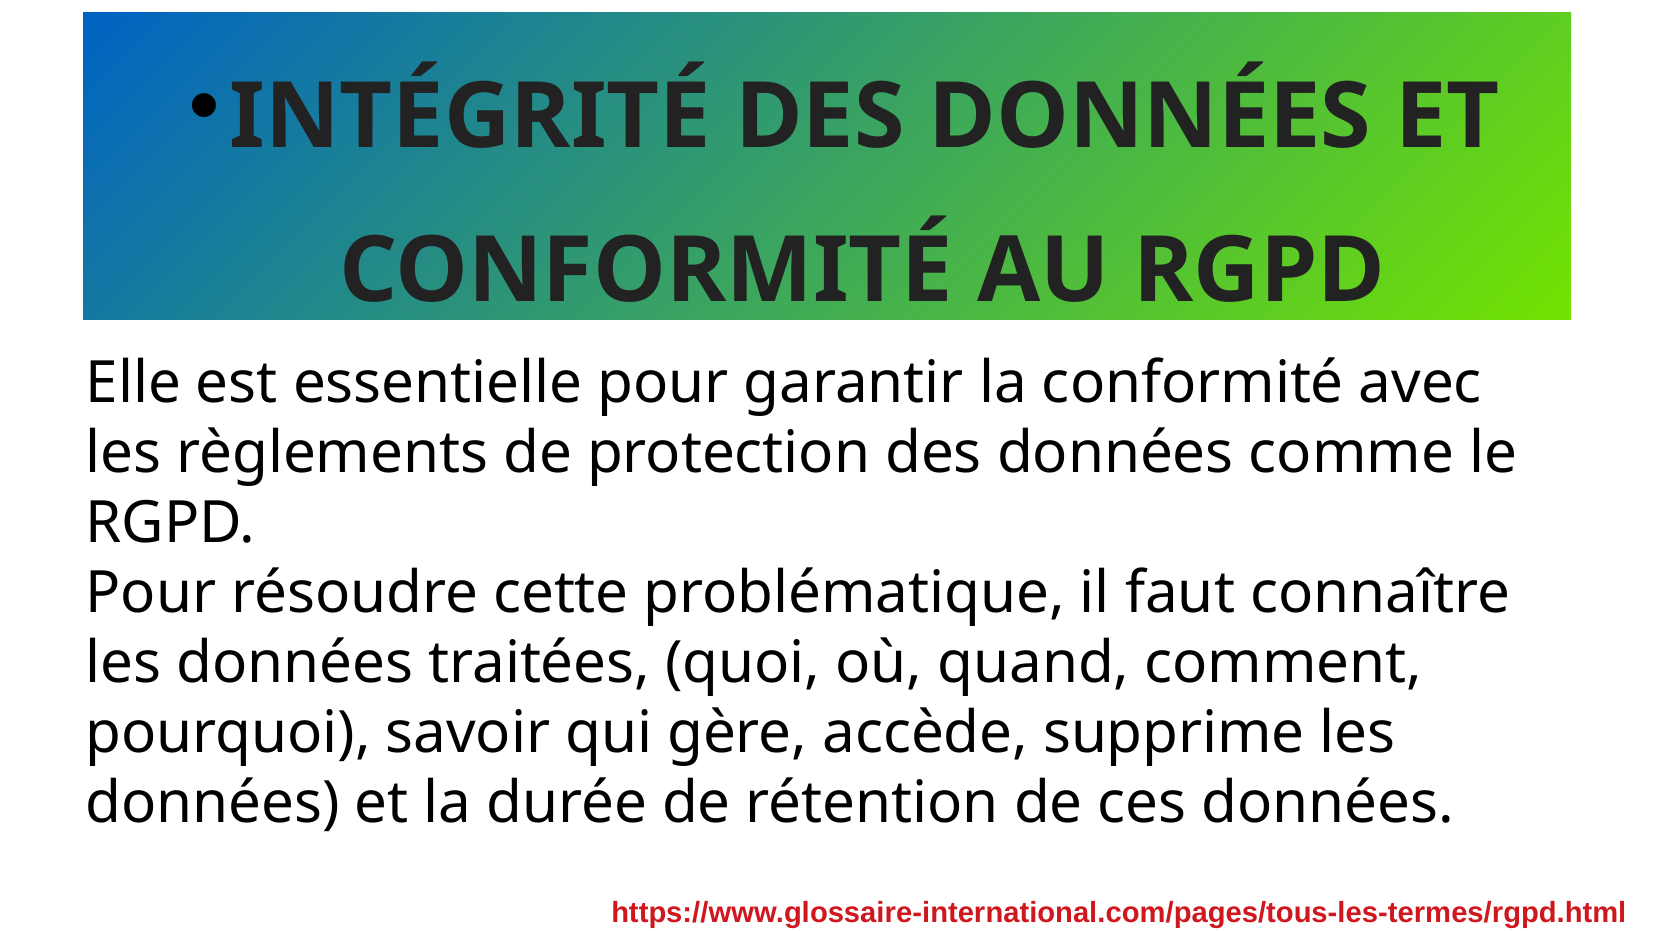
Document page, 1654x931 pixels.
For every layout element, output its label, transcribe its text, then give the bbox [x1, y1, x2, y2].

text_box Elle est essentielle pour garantir la conformité avec les règlements de protection des données comme le RGPD. Pour résoudre cette problématique, il faut connaître les données traitées, (quoi, où, quand, comment, pourquoi), savoir qui gère, accède, supprime les données) et la durée de rétention de ces données. [70, 336, 1583, 931]
text_box https://www.glossaire-international.com/pages/tous-les-termes/rgpd.html [596, 885, 1648, 931]
text_box INTÉGRITÉ DES DONNÉES ET CONFORMITÉ AU RGPD [83, 12, 1572, 320]
